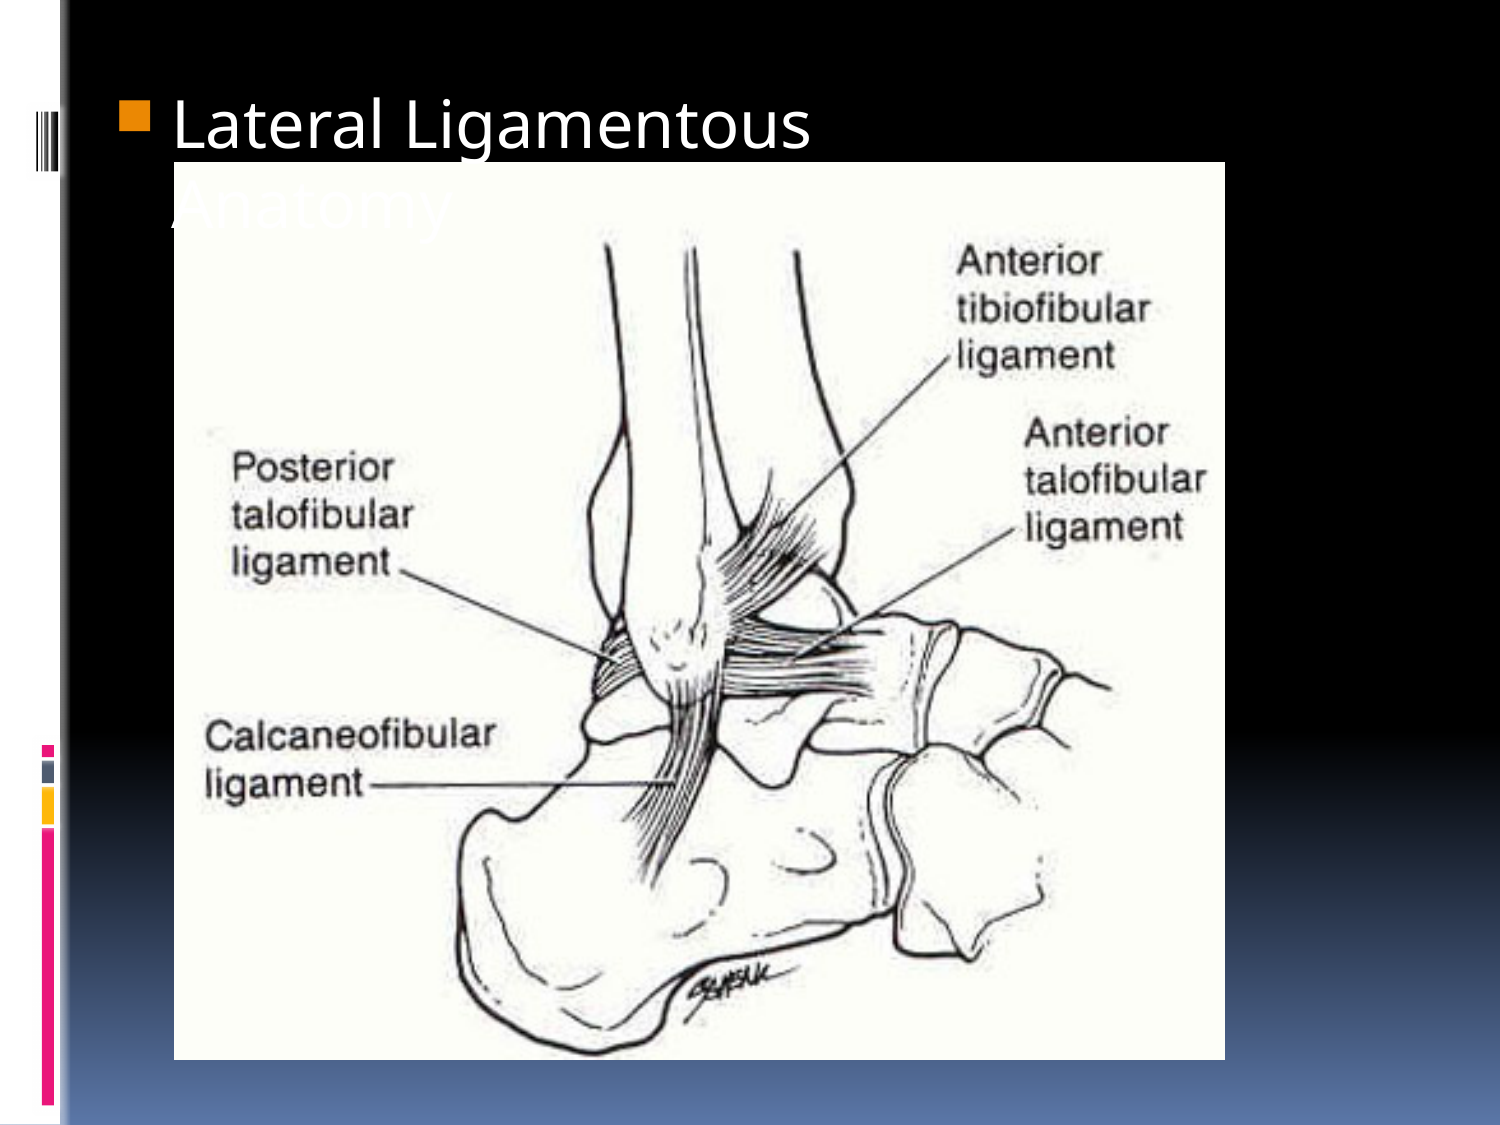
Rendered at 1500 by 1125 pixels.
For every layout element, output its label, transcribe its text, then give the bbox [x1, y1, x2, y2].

text_box Lateral Ligamentous Anatomy [99, 74, 1100, 813]
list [174, 161, 1226, 1061]
